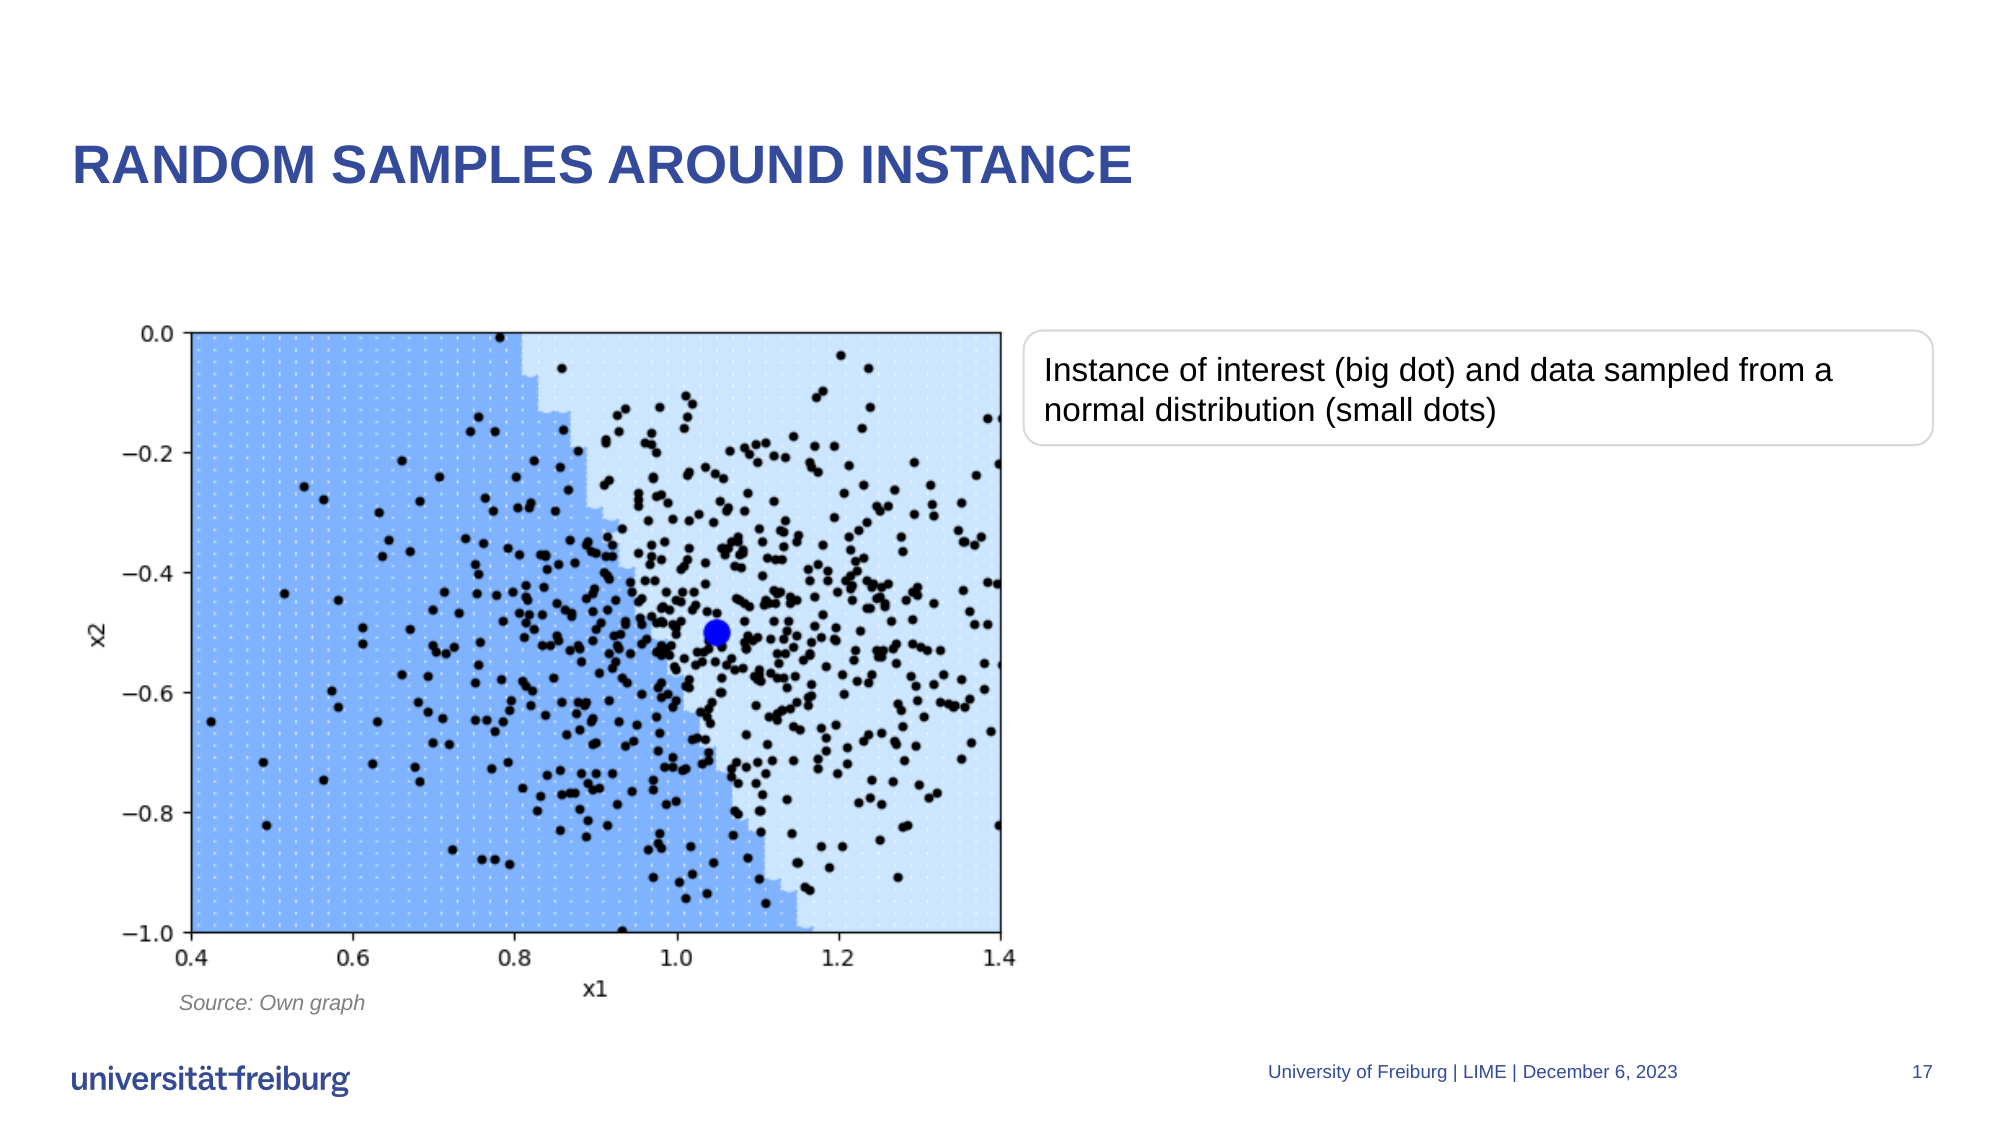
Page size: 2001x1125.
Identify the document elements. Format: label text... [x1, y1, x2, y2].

text_box Instance of interest (big dot) and data sampled from a normal distribution (small dots) [1022, 329, 1935, 447]
text_box RANDOM SAMPLES AROUND INSTANCE [72, 61, 1933, 279]
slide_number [1517, 1060, 1754, 1090]
picture [72, 1065, 351, 1097]
text_box [72, 308, 1034, 1018]
slide_number 17 [1873, 1060, 1933, 1090]
text_box Source: Own graph [163, 980, 434, 1022]
footer University of Freiburg | LIME | [488, 1060, 1517, 1090]
